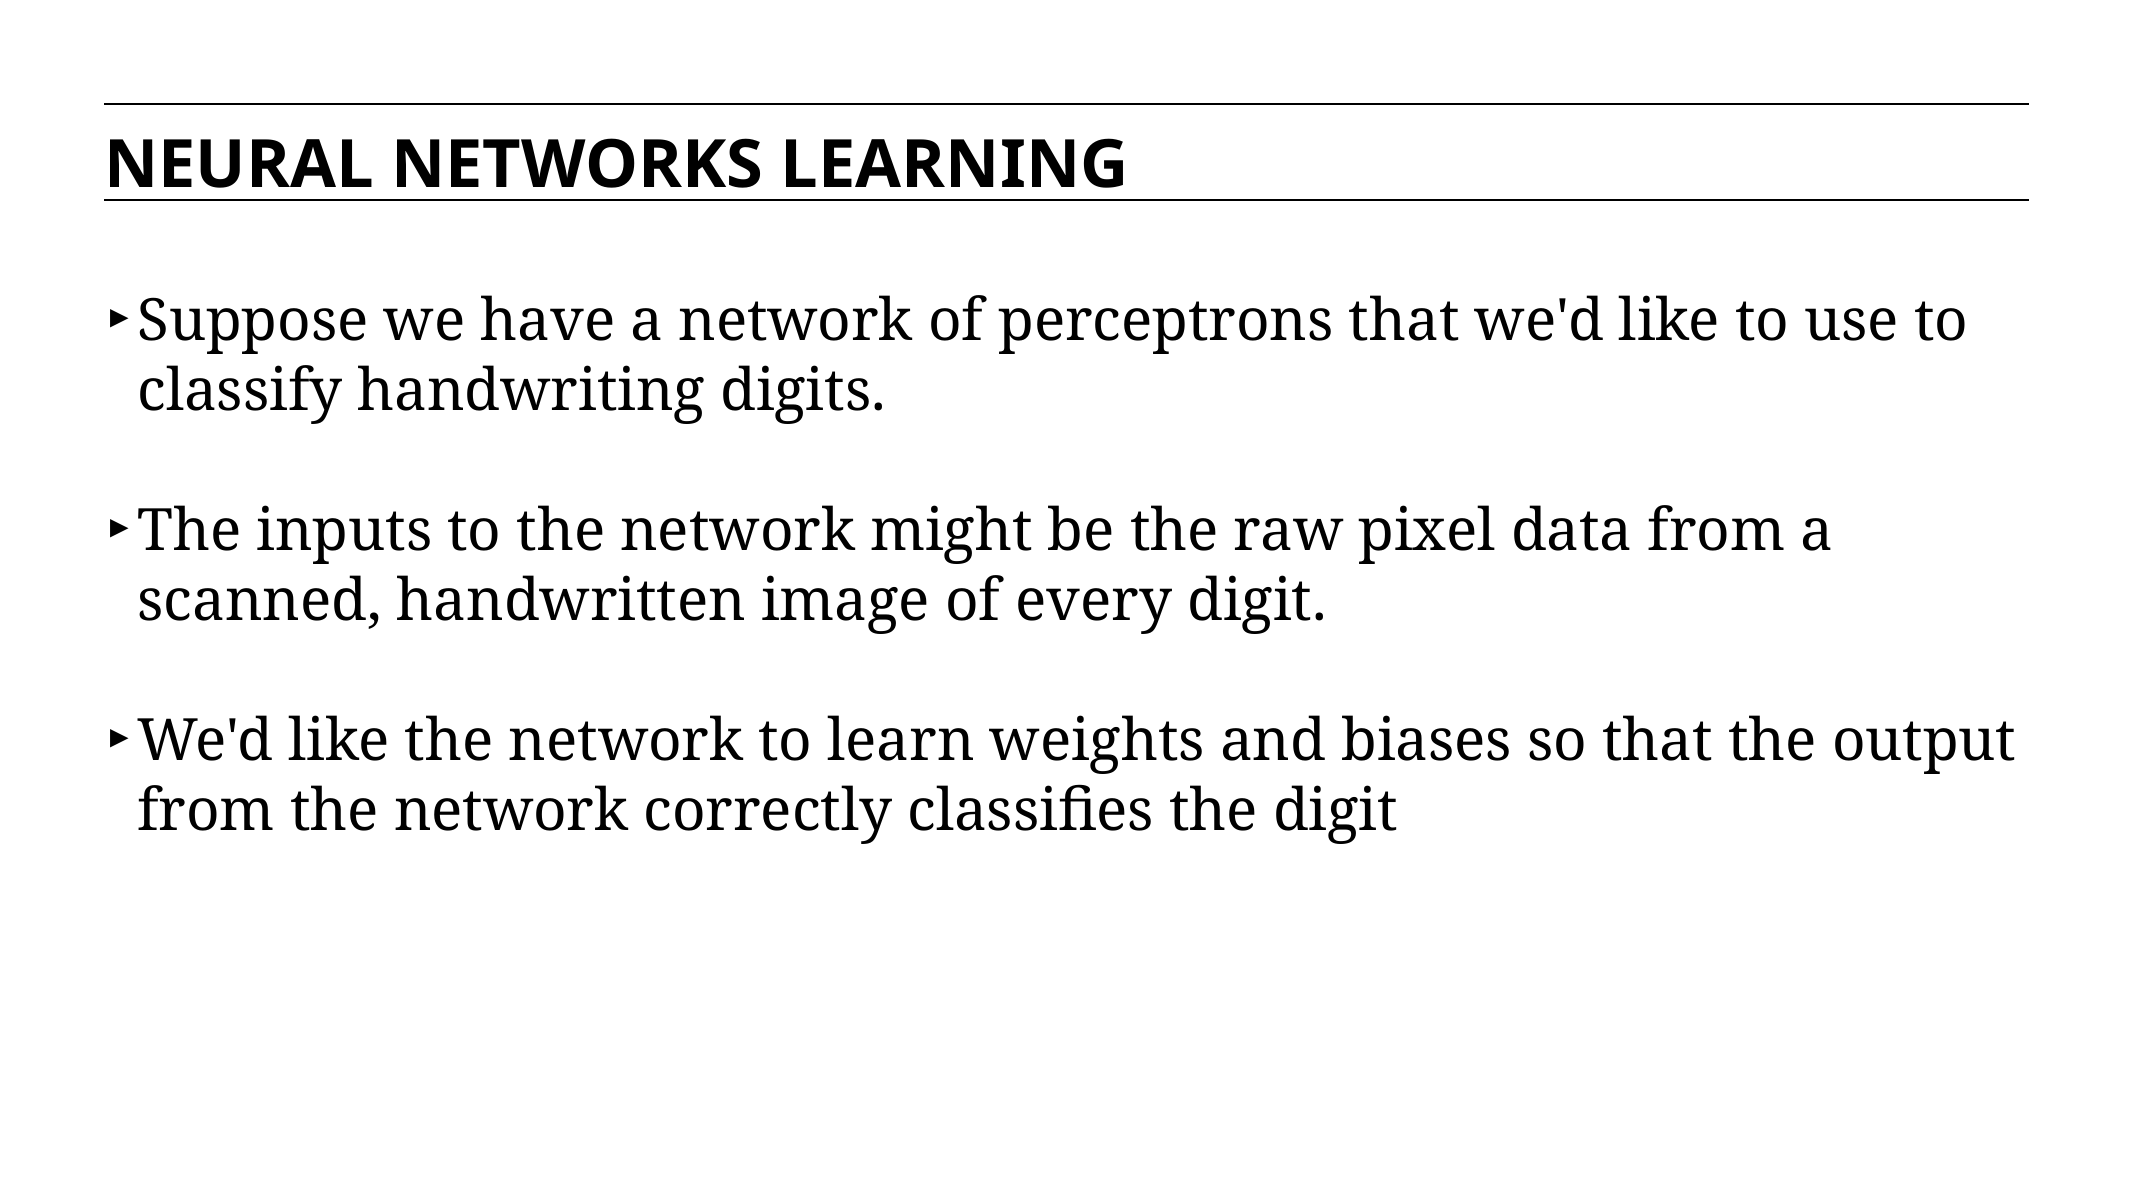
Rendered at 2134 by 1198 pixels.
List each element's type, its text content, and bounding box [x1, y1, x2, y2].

list Suppose we have a network of perceptrons that we'd like to use to classify handwriting digits. The inputs to the network might be the raw pixel data from a scanned, handwritten image of every digit. We'd like the network to learn weights and biases so that the output from the network correctly classifies the digit [104, 212, 2030, 837]
text_box NEURAL NETWORKS LEARNING [104, 120, 2030, 192]
